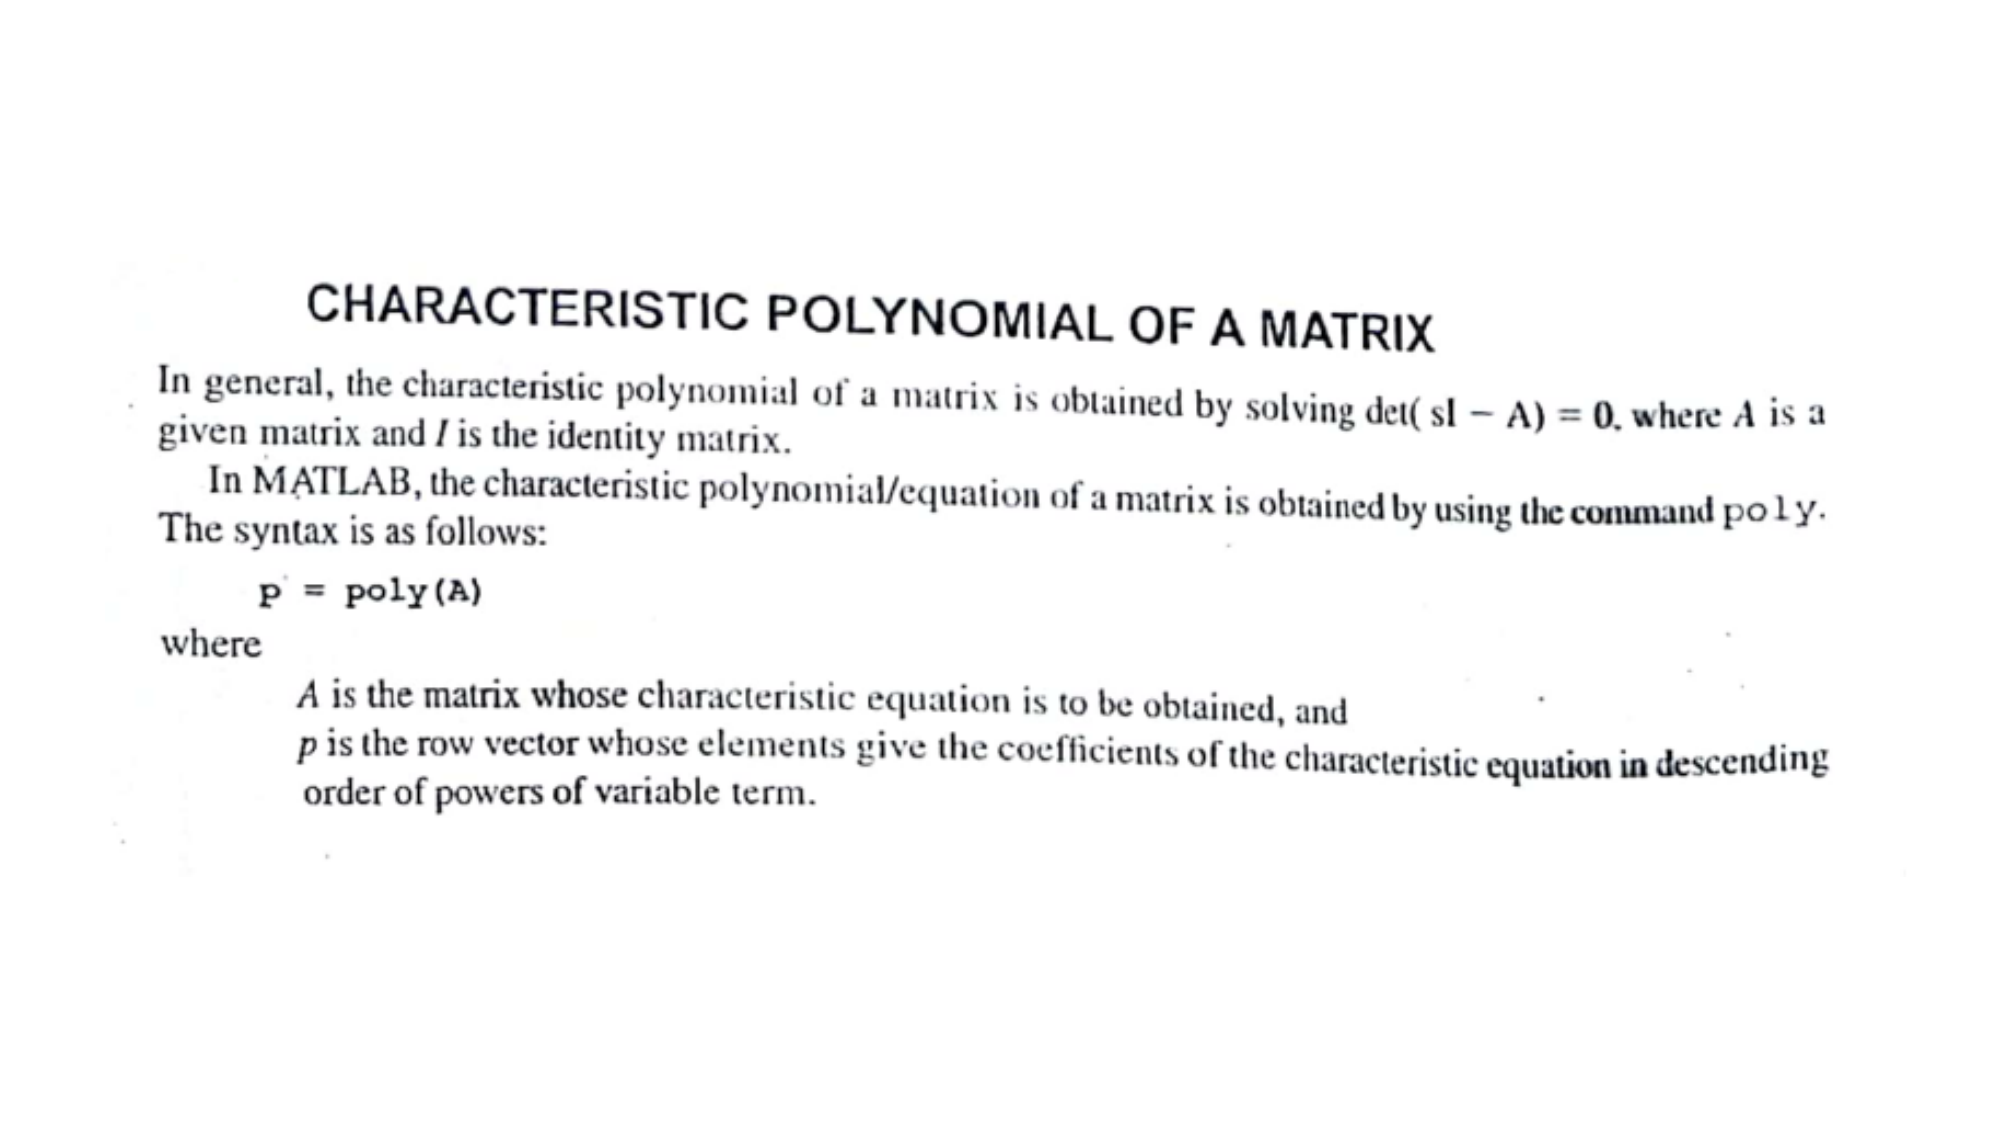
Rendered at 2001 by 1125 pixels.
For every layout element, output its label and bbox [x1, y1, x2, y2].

picture [105, 254, 1914, 877]
